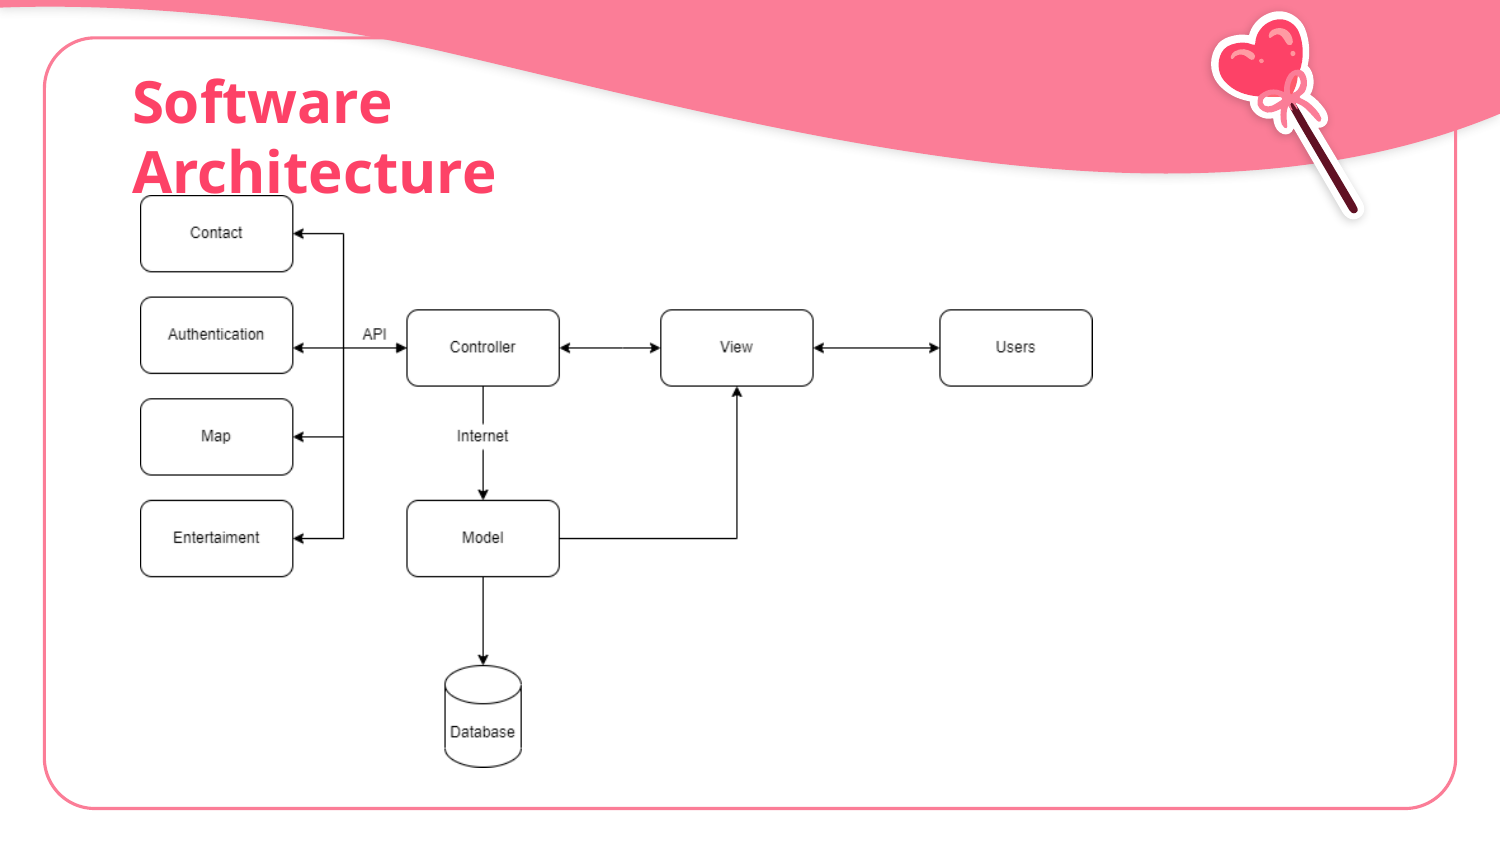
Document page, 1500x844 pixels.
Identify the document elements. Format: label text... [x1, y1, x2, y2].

title Software Architecture [116, 88, 771, 183]
picture [140, 195, 1093, 768]
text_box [1246, 11, 1355, 235]
